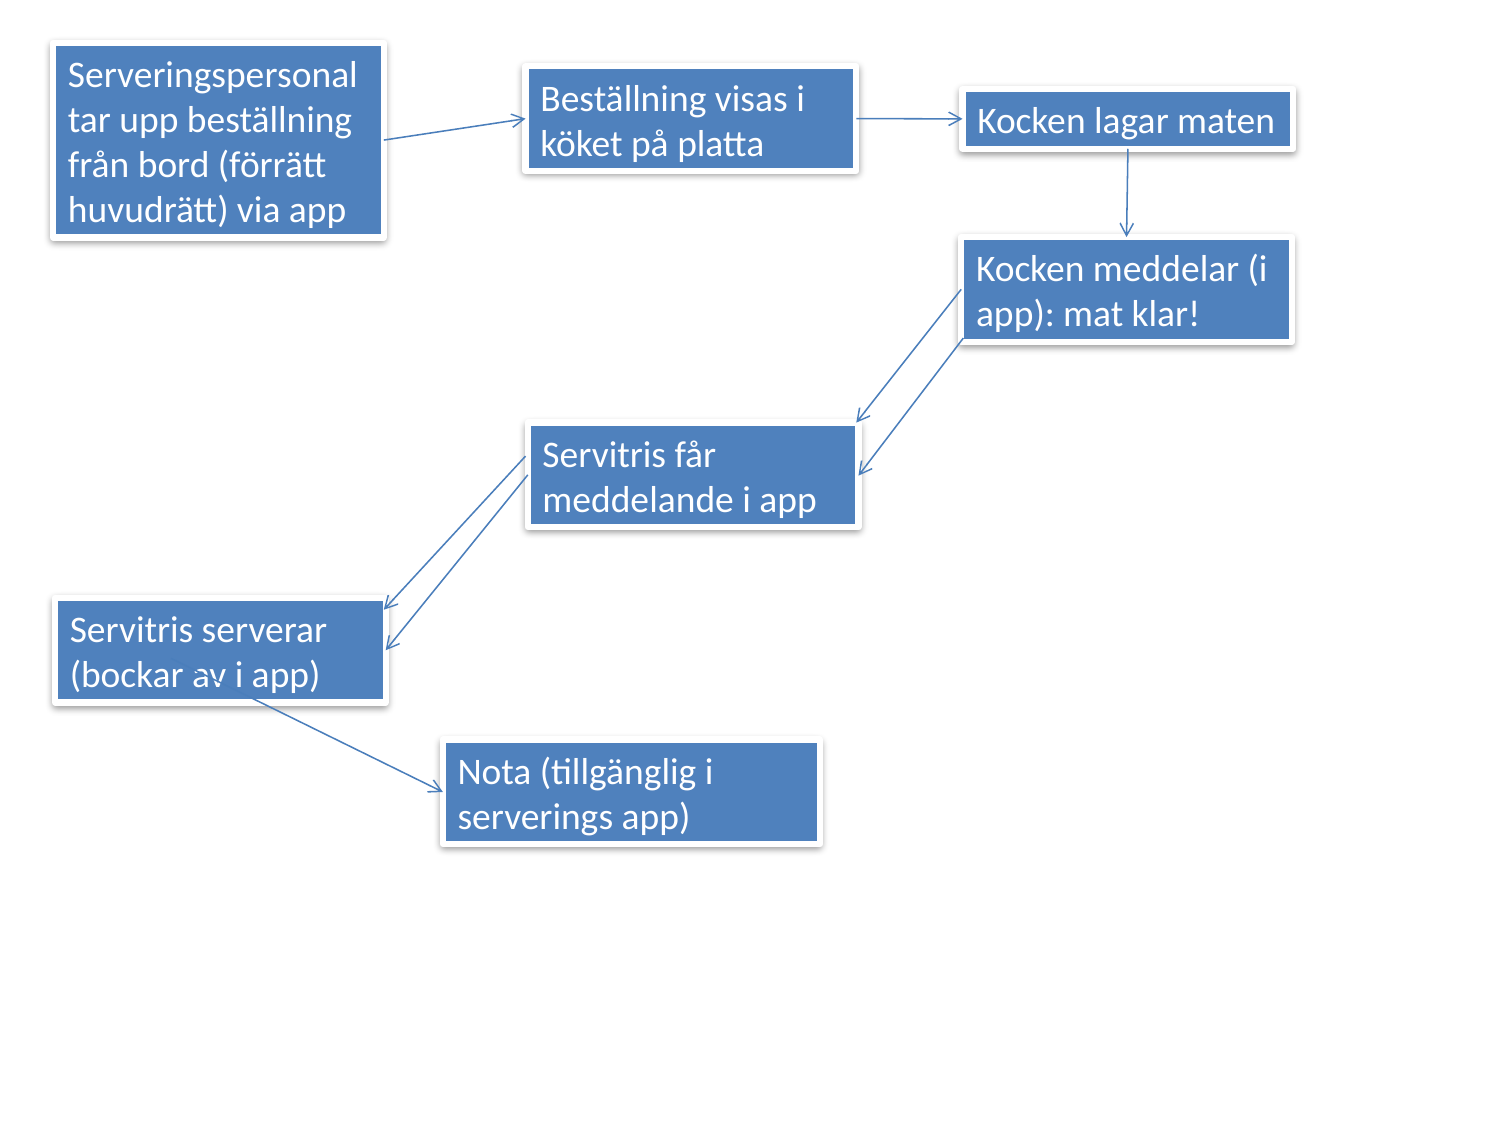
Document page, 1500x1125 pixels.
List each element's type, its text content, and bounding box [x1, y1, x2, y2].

text_box Kocken lagar maten [959, 86, 1296, 152]
text_box Nota (tillgänglig i serverings app) [440, 736, 823, 847]
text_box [170, 658, 444, 793]
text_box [383, 455, 526, 610]
text_box Kocken meddelar (i app): mat klar! [958, 234, 1295, 345]
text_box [855, 289, 962, 423]
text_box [383, 119, 526, 142]
text_box Serveringspersonal tar upp beställning från bord (förrätt huvudrätt) via app [50, 40, 387, 241]
text_box Beställning visas i köket på platta [522, 63, 859, 174]
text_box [385, 616, 528, 652]
text_box Servitris får meddelande i app [525, 419, 862, 530]
text_box Servitris serverar (bockar av i app) [52, 595, 381, 706]
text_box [858, 426, 964, 476]
